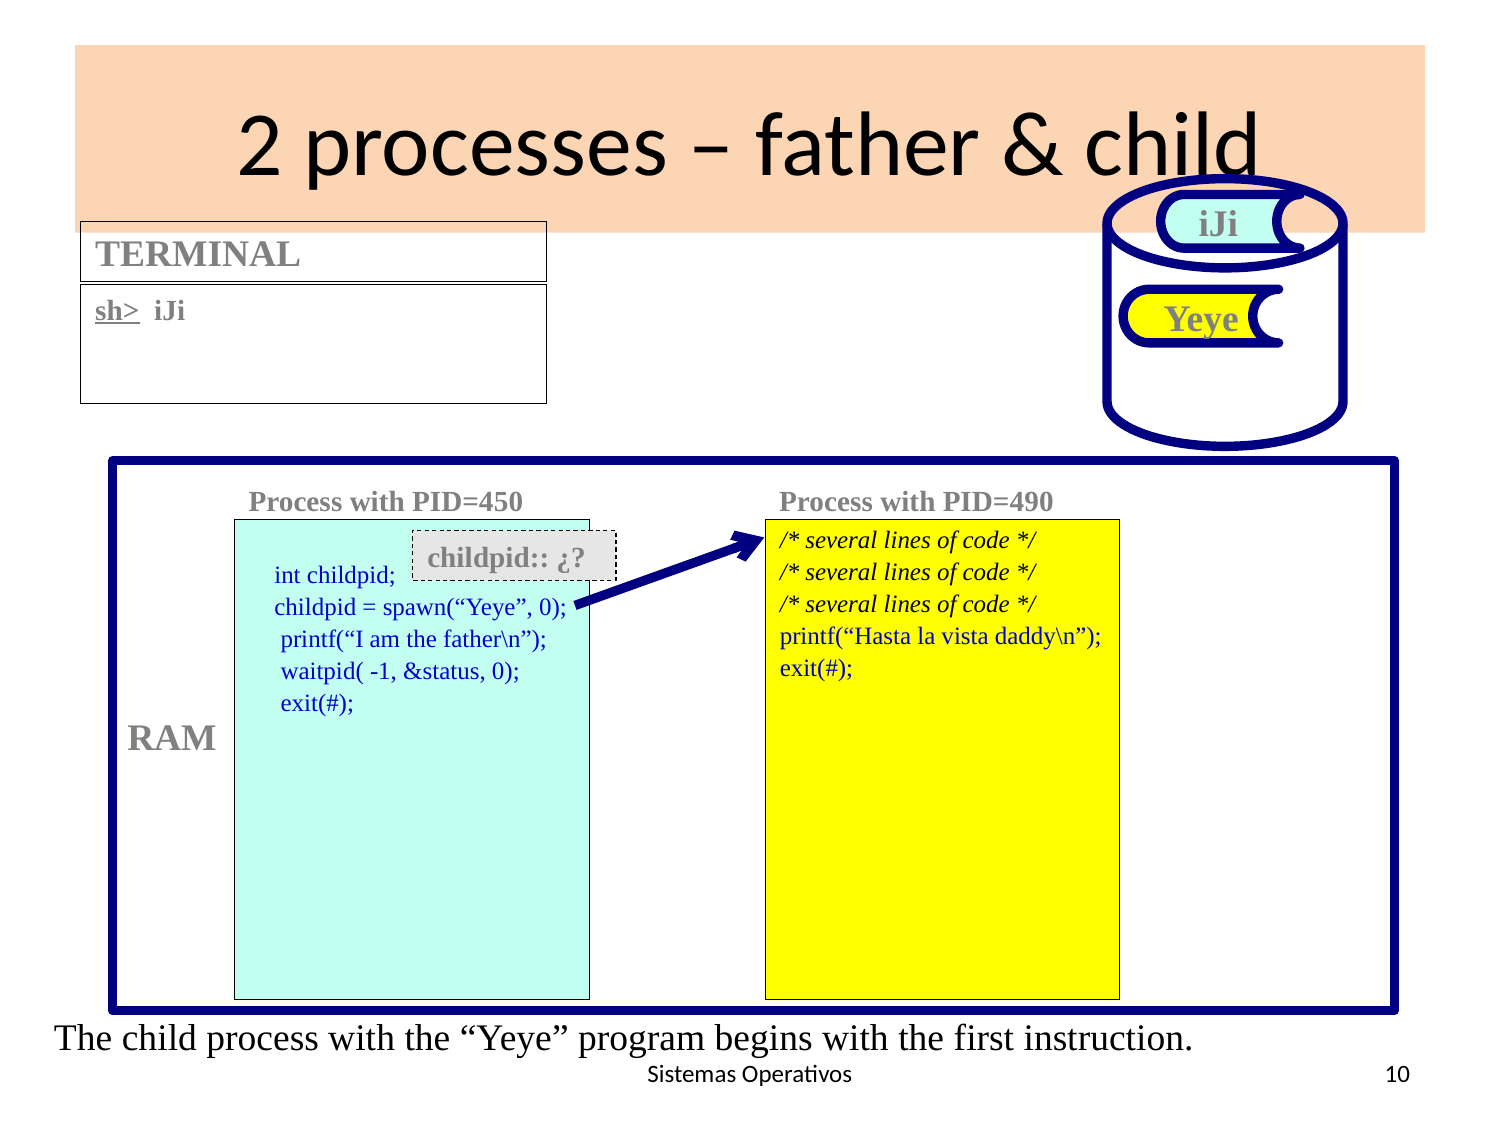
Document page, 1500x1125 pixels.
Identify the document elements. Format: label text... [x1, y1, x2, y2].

slide_number 10 [1074, 1042, 1425, 1103]
text_box Process with PID=450 [233, 474, 581, 525]
text_box Process with PID=490 [764, 474, 1111, 525]
text_box iJi [1160, 194, 1300, 249]
text_box childpid:: ¿? [412, 530, 617, 581]
text_box sh> iJi [80, 283, 547, 404]
text_box [1107, 178, 1343, 447]
footer Sistemas Operativos [512, 1066, 988, 1103]
title 2 processes – father & child [75, 45, 1425, 233]
text_box TERMINAL [80, 221, 547, 281]
text_box /* several lines of code */ /* several lines of code */ /* several lines of code */ printf(“Hasta la vista daddy\n”); exit(#); [765, 519, 1120, 1000]
text_box The child process with the “Yeye” program begins with the first instruction. [39, 1005, 1377, 1066]
text_box int childpid; childpid = spawn(“Yeye”, 0); printf(“I am the father\n”); waitpid( -1, &status, 0); exit(#); [234, 519, 590, 1000]
text_box RAM [112, 460, 1395, 1011]
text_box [574, 537, 765, 606]
